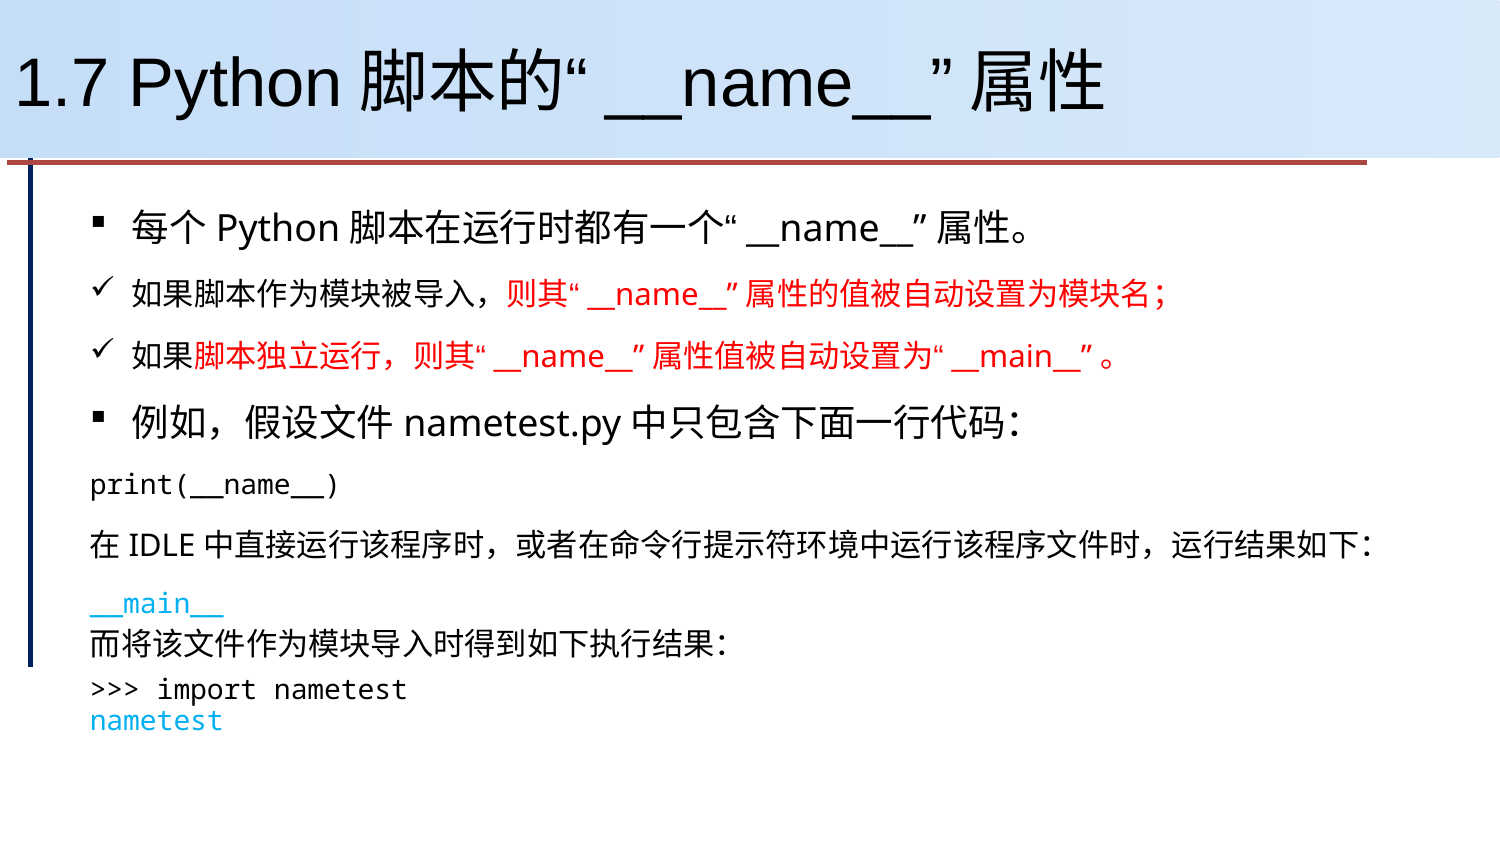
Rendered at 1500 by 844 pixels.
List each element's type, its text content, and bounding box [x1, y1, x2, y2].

title 1.7 Python脚本的“__name__”属性 [0, 0, 1500, 159]
list 每个Python脚本在运行时都有一个“__name__”属性。 如果脚本作为模块被导入，则其“__name__”属性的值被自动设置为模块名； 如果脚本独立运行，则其“__name__”属性值被自动设置为“__main__”。 例如，假设文件nametest.py中只包含下面一行代码： print(__name__) 在IDLE中直接运行该程序时，或者在命令行提示符环境中运行该程序文件时，运行结果如下： __main__ 而将该文件作为模块导入时得到如下执行结果： >>> import nametest nametest [74, 196, 1426, 755]
